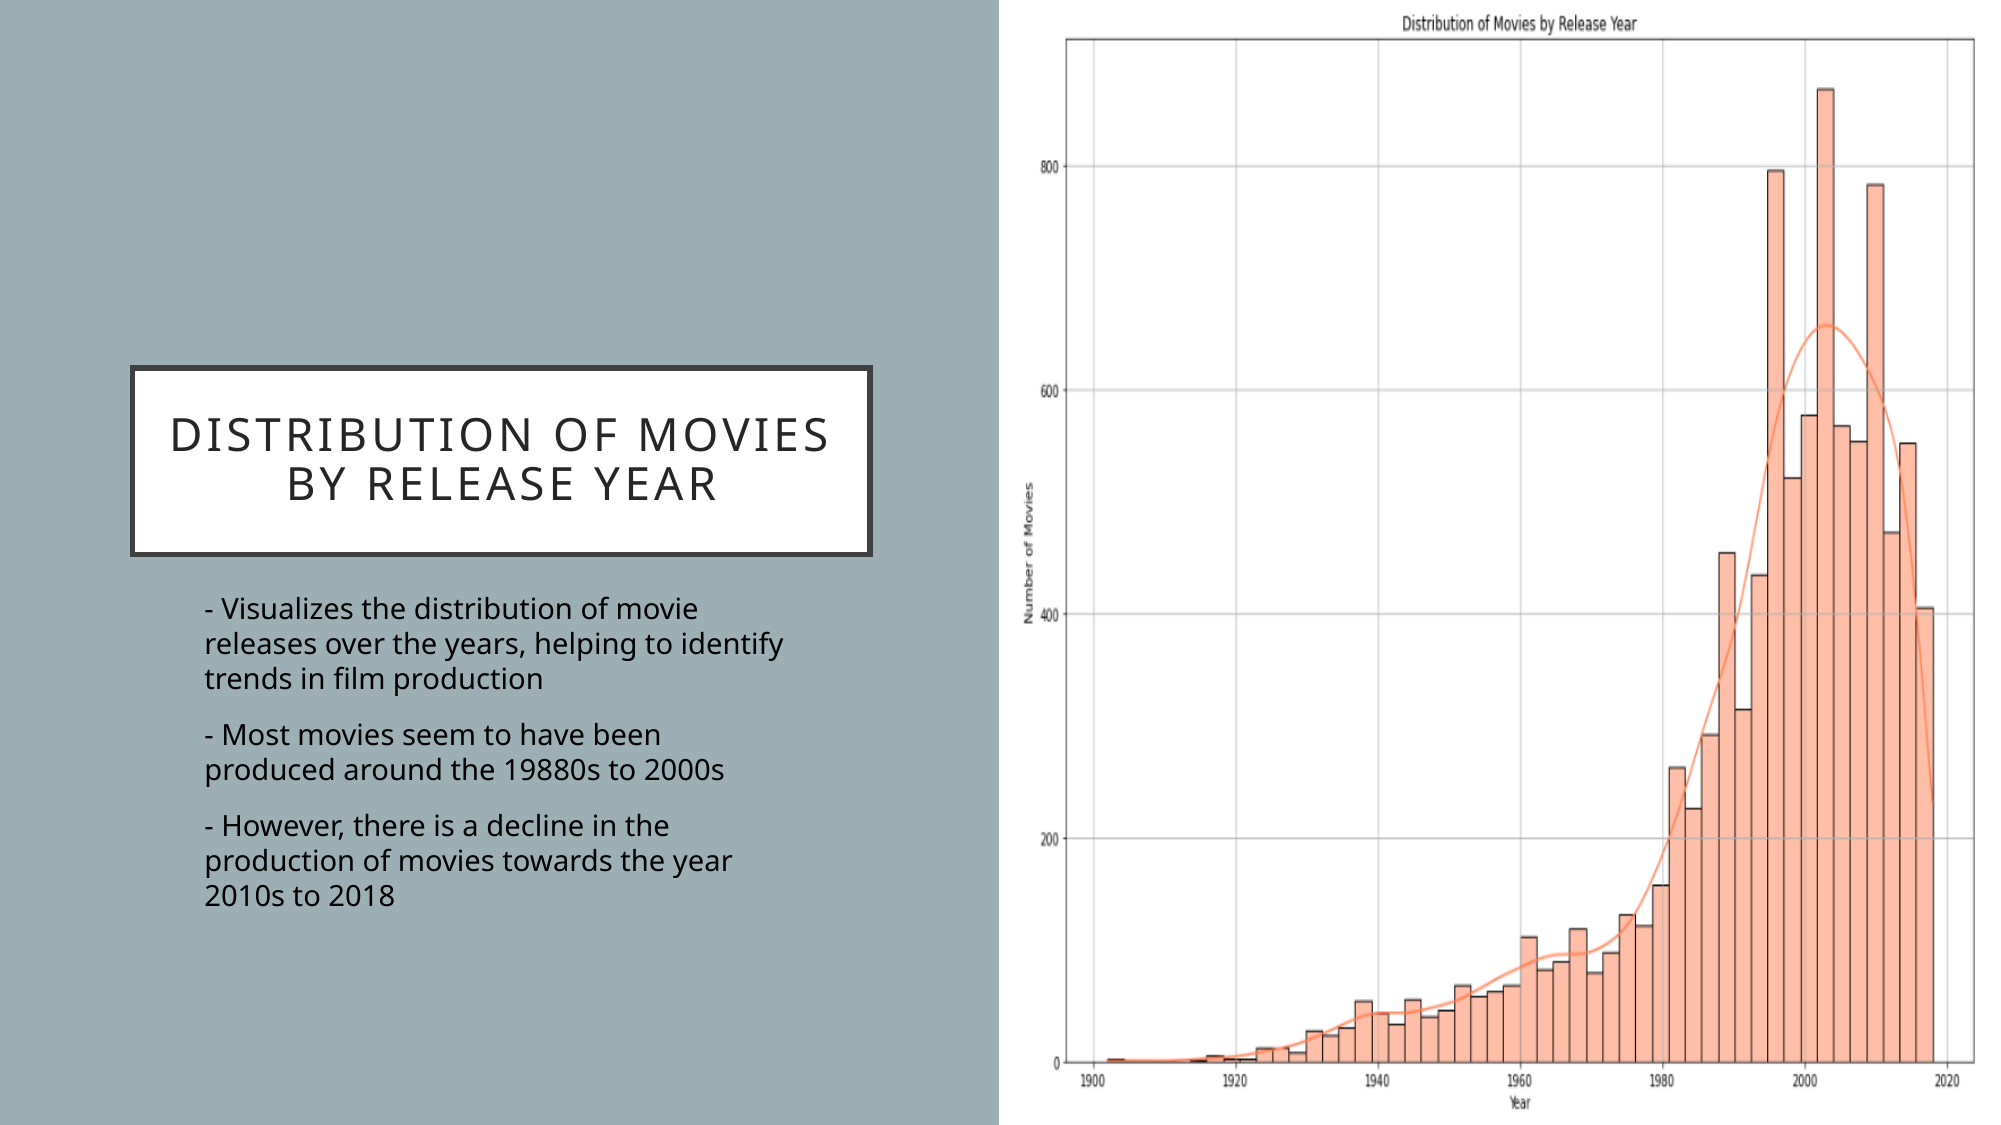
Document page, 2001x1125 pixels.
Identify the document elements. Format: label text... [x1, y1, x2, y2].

picture [999, 0, 2000, 1125]
list - Visualizes the distribution of movie releases over the years, helping to identify trends in film production - Most movies seem to have been produced around the 19880s to 2000s - However, there is a decline in the production of movies towards the year 2010s to 2018 [183, 582, 806, 943]
title DISTRIBUTION OF MOVIES BY RELEASE YEAR [130, 365, 873, 557]
